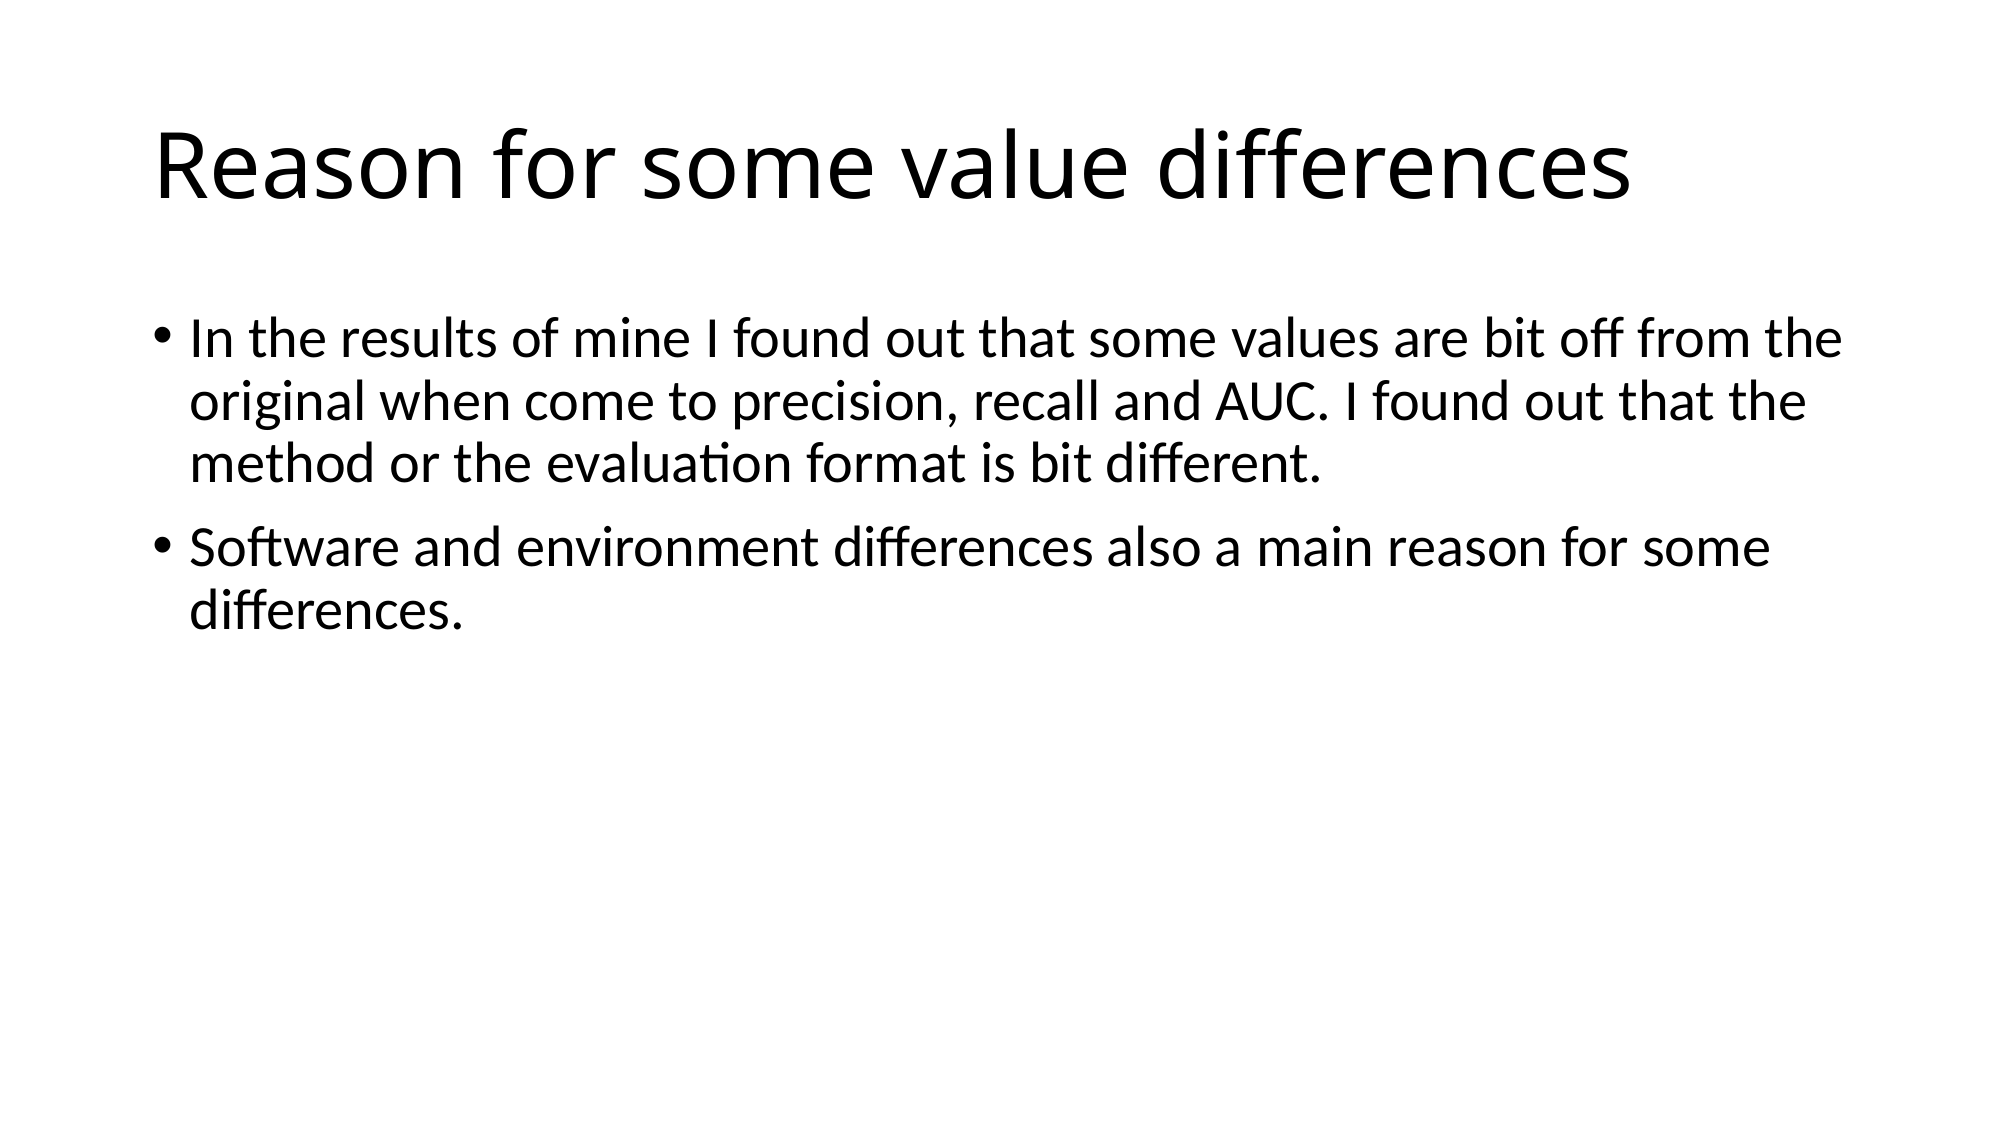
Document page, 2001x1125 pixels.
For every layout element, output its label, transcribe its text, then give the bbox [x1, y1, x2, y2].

list In the results of mine I found out that some values are bit off from the original when come to precision, recall and AUC. I found out that the method or the evaluation format is bit different. Software and environment differences also a main reason for some differences. [137, 299, 1863, 1014]
title Reason for some value differences [137, 59, 1863, 278]
